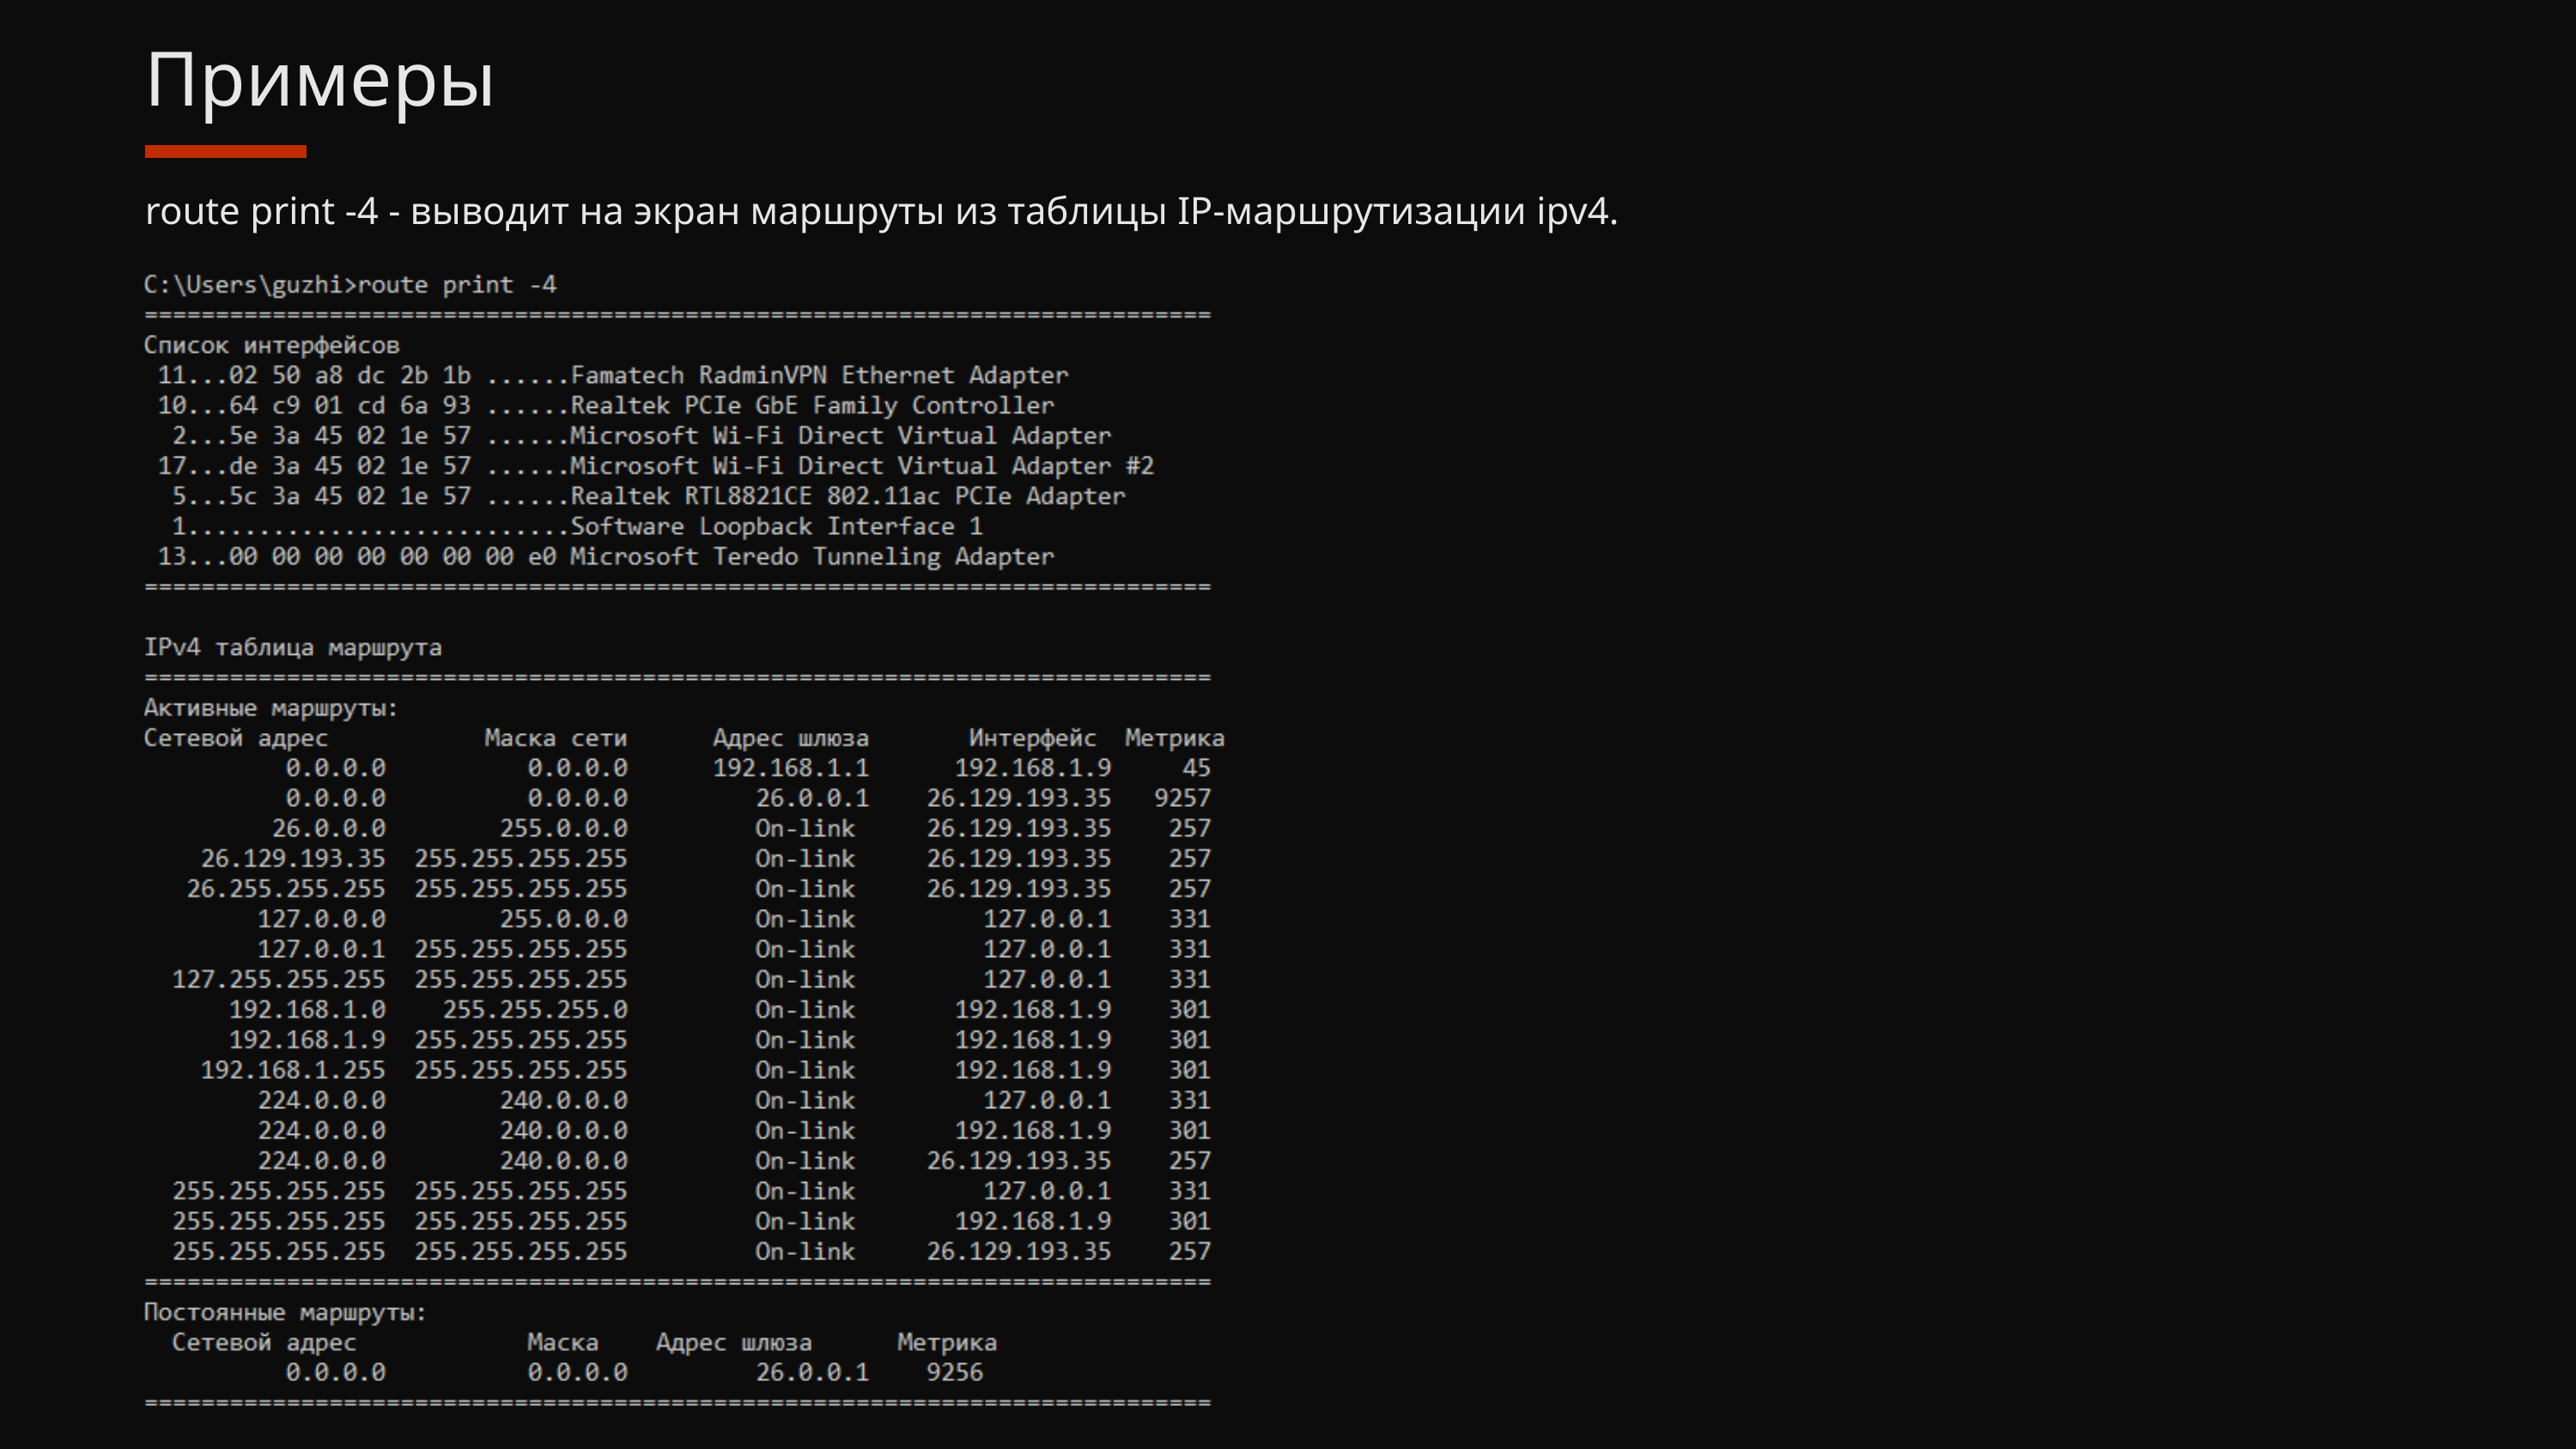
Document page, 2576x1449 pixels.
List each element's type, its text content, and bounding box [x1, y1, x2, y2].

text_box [144, 144, 307, 158]
picture [144, 256, 1231, 1410]
text_box route print -4 - выводит на экран маршруты из таблицы IP-маршрутизации ipv4. [144, 179, 2167, 232]
text_box Примеры [144, 30, 784, 121]
